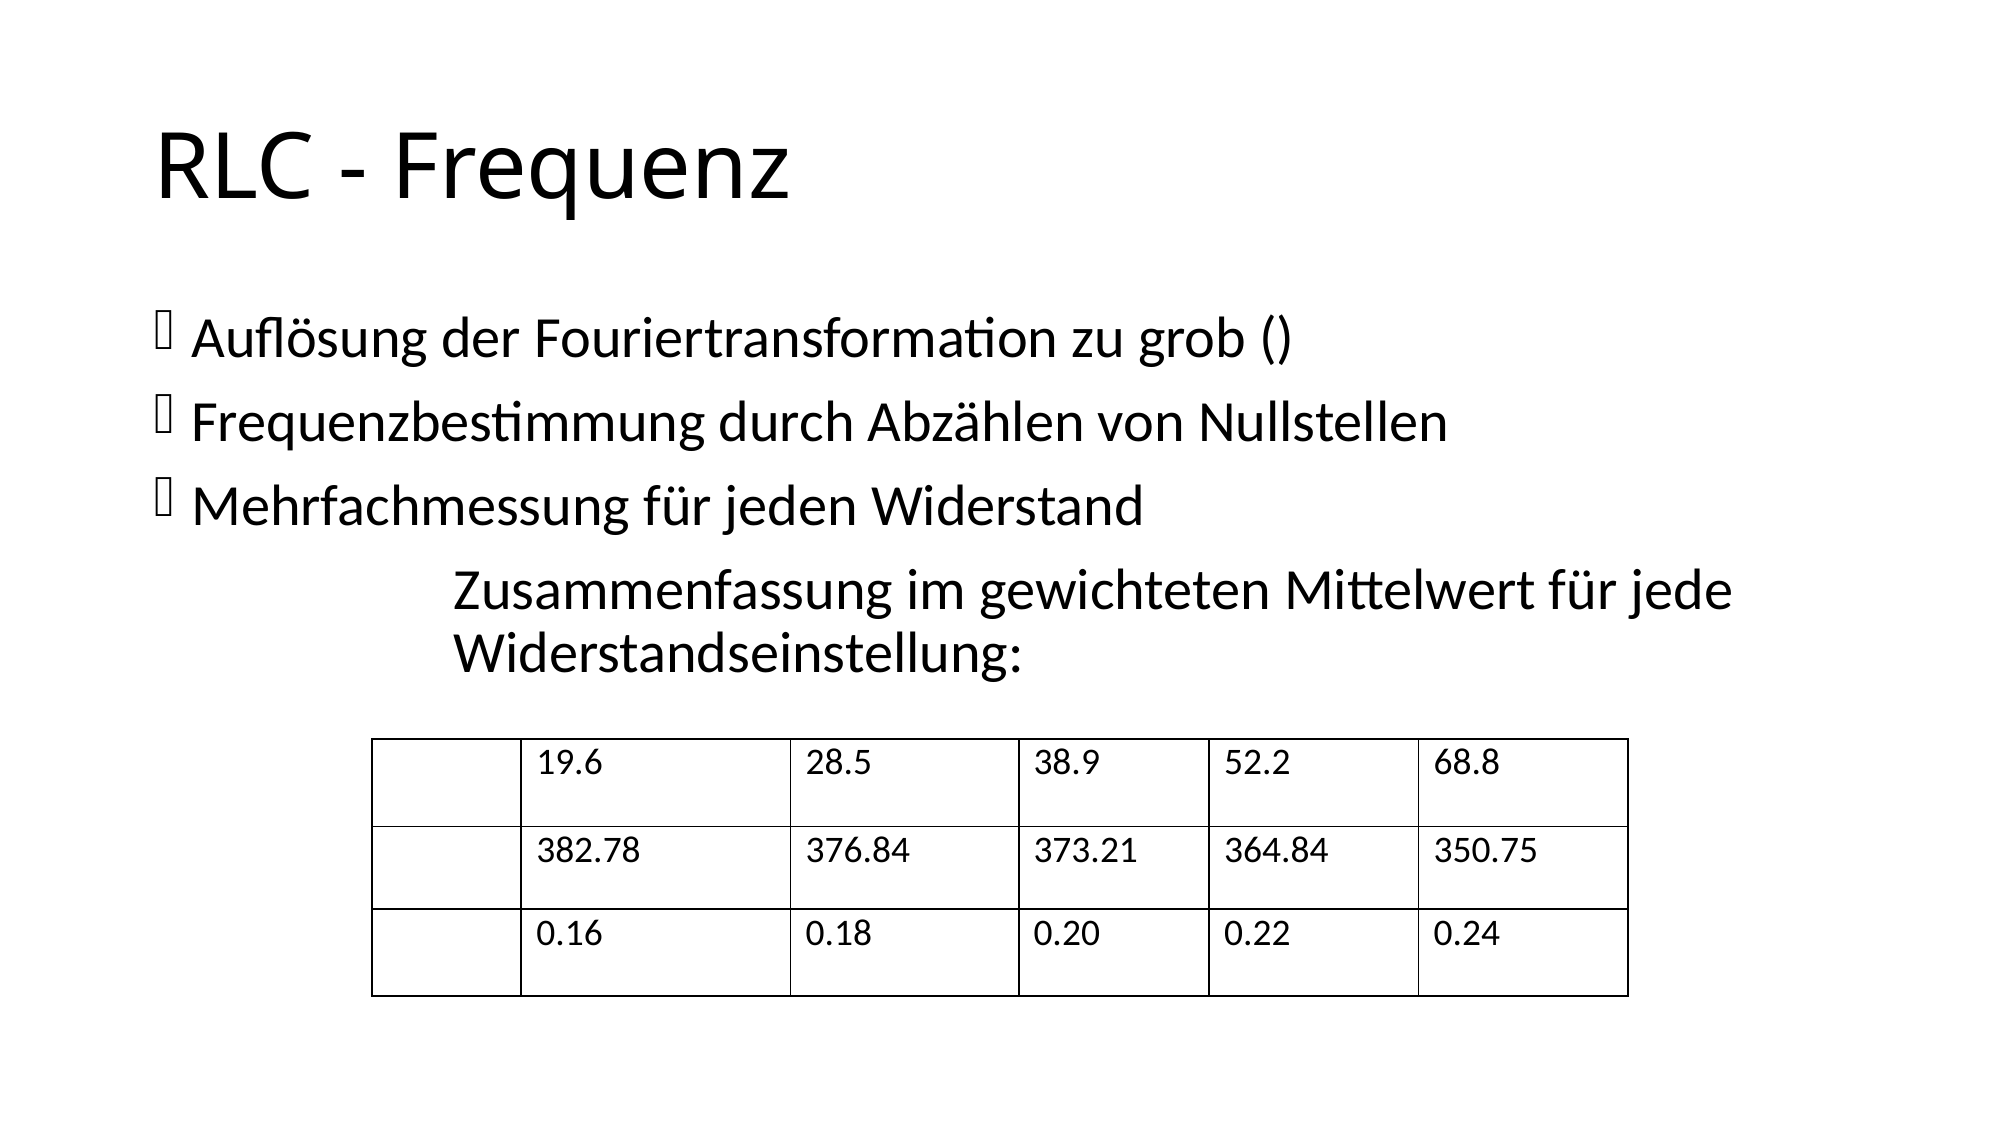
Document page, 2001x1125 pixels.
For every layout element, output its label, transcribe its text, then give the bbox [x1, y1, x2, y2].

title RLC - Frequenz [138, 60, 1864, 278]
